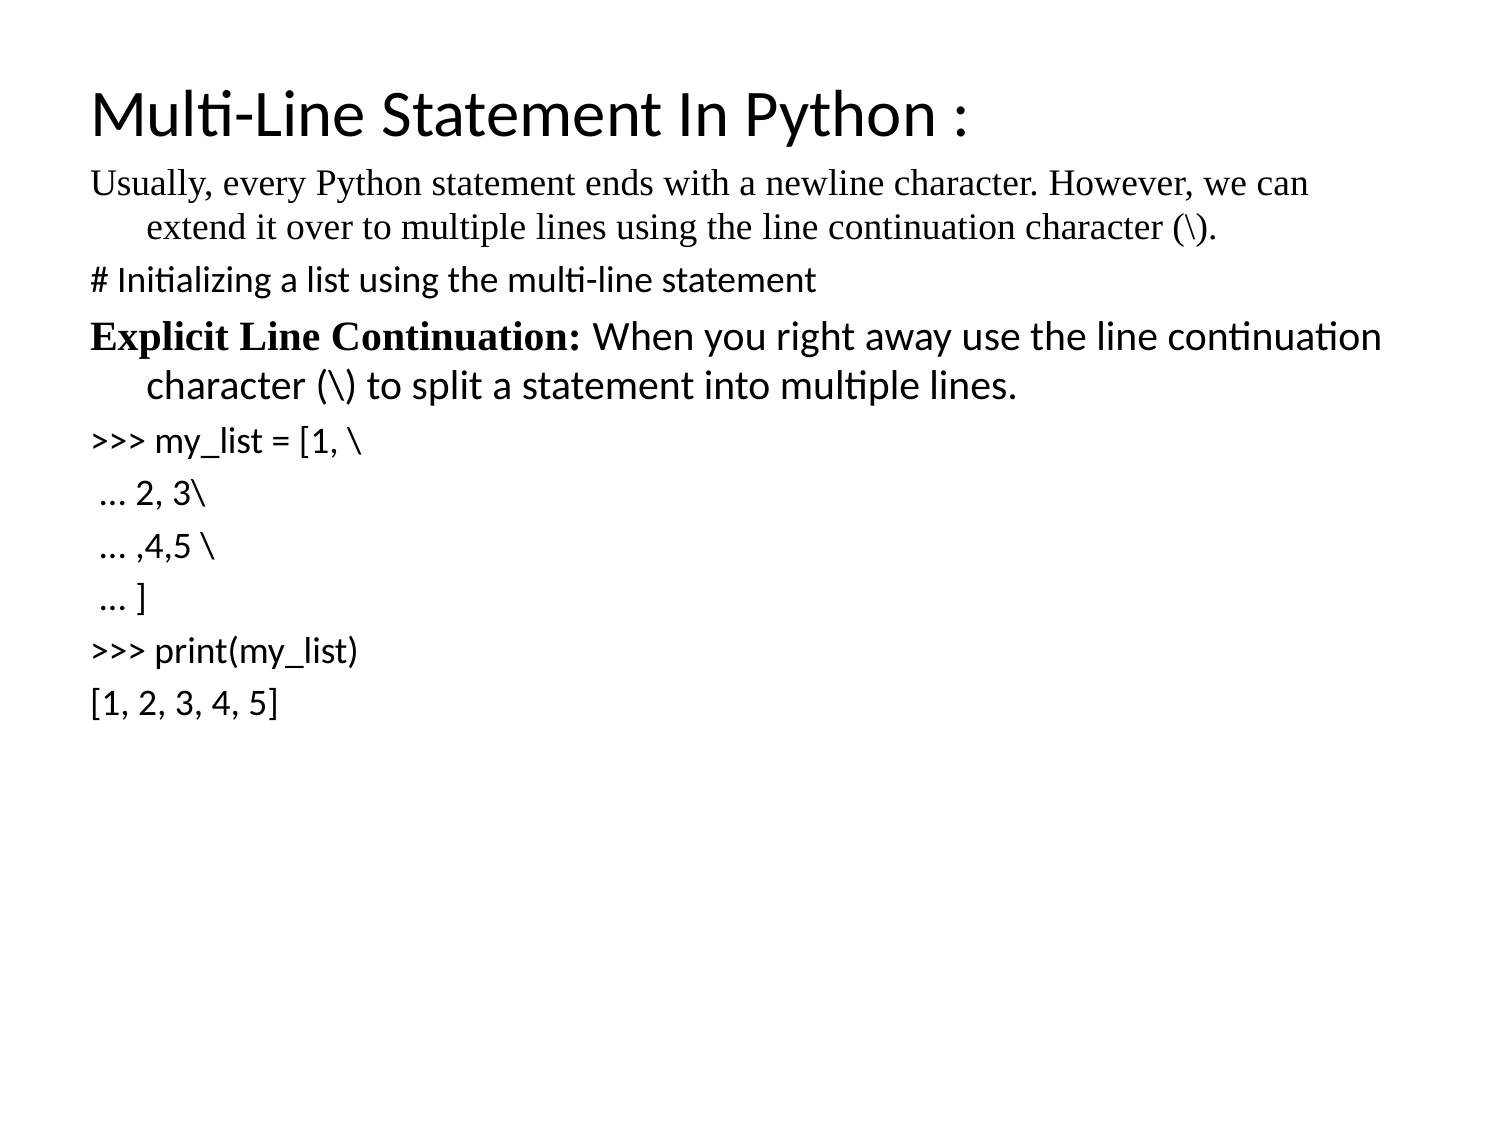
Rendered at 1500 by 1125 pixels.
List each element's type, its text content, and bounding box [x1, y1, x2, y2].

list Multi-Line Statement In Python : Usually, every Python statement ends with a newline character. However, we can extend it over to multiple lines using the line continuation character (\). # Initializing a list using the multi-line statement Explicit Line Continuation: When you right away use the line continuation character (\) to split a statement into multiple lines. >>> my_list = [1, \ ... 2, 3\ ... ,4,5 \ ... ] >>> print(my_list) [1, 2, 3, 4, 5] [75, 62, 1425, 1005]
